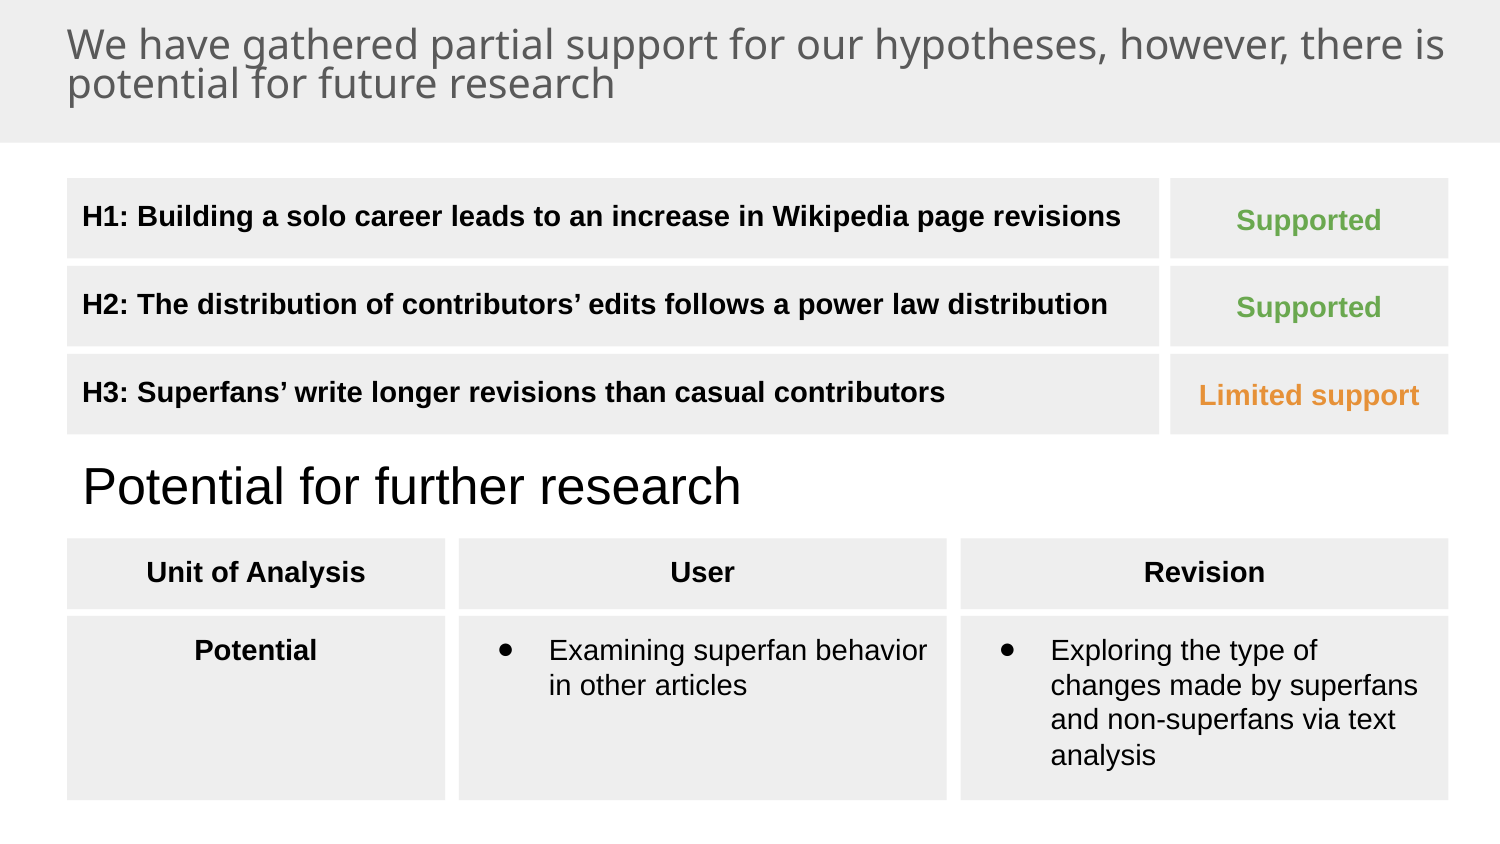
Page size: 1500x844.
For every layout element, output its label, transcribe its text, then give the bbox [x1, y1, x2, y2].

text_box Examining superfan behavior in other articles [458, 615, 947, 801]
subtitle We have gathered partial support for our hypotheses, however, there is potential for future research [51, 12, 1471, 143]
text_box Potential for further research [67, 437, 1239, 530]
text_box Revision [960, 538, 1449, 610]
text_box H3: Superfans’ write longer revisions than casual contributors [67, 353, 1160, 435]
text_box Supported [1170, 178, 1449, 259]
text_box Supported [1170, 265, 1449, 347]
text_box H1: Building a solo career leads to an increase in Wikipedia page revisions [67, 178, 1160, 259]
text_box User [458, 538, 947, 610]
text_box [0, 0, 1500, 143]
text_box H2: The distribution of contributors’ edits follows a power law distribution [67, 265, 1160, 347]
text_box Potential [67, 615, 446, 801]
text_box Exploring the type of changes made by superfans and non-superfans via text analysis [960, 615, 1449, 801]
text_box Limited support [1170, 353, 1449, 435]
text_box Unit of Analysis [67, 538, 446, 610]
